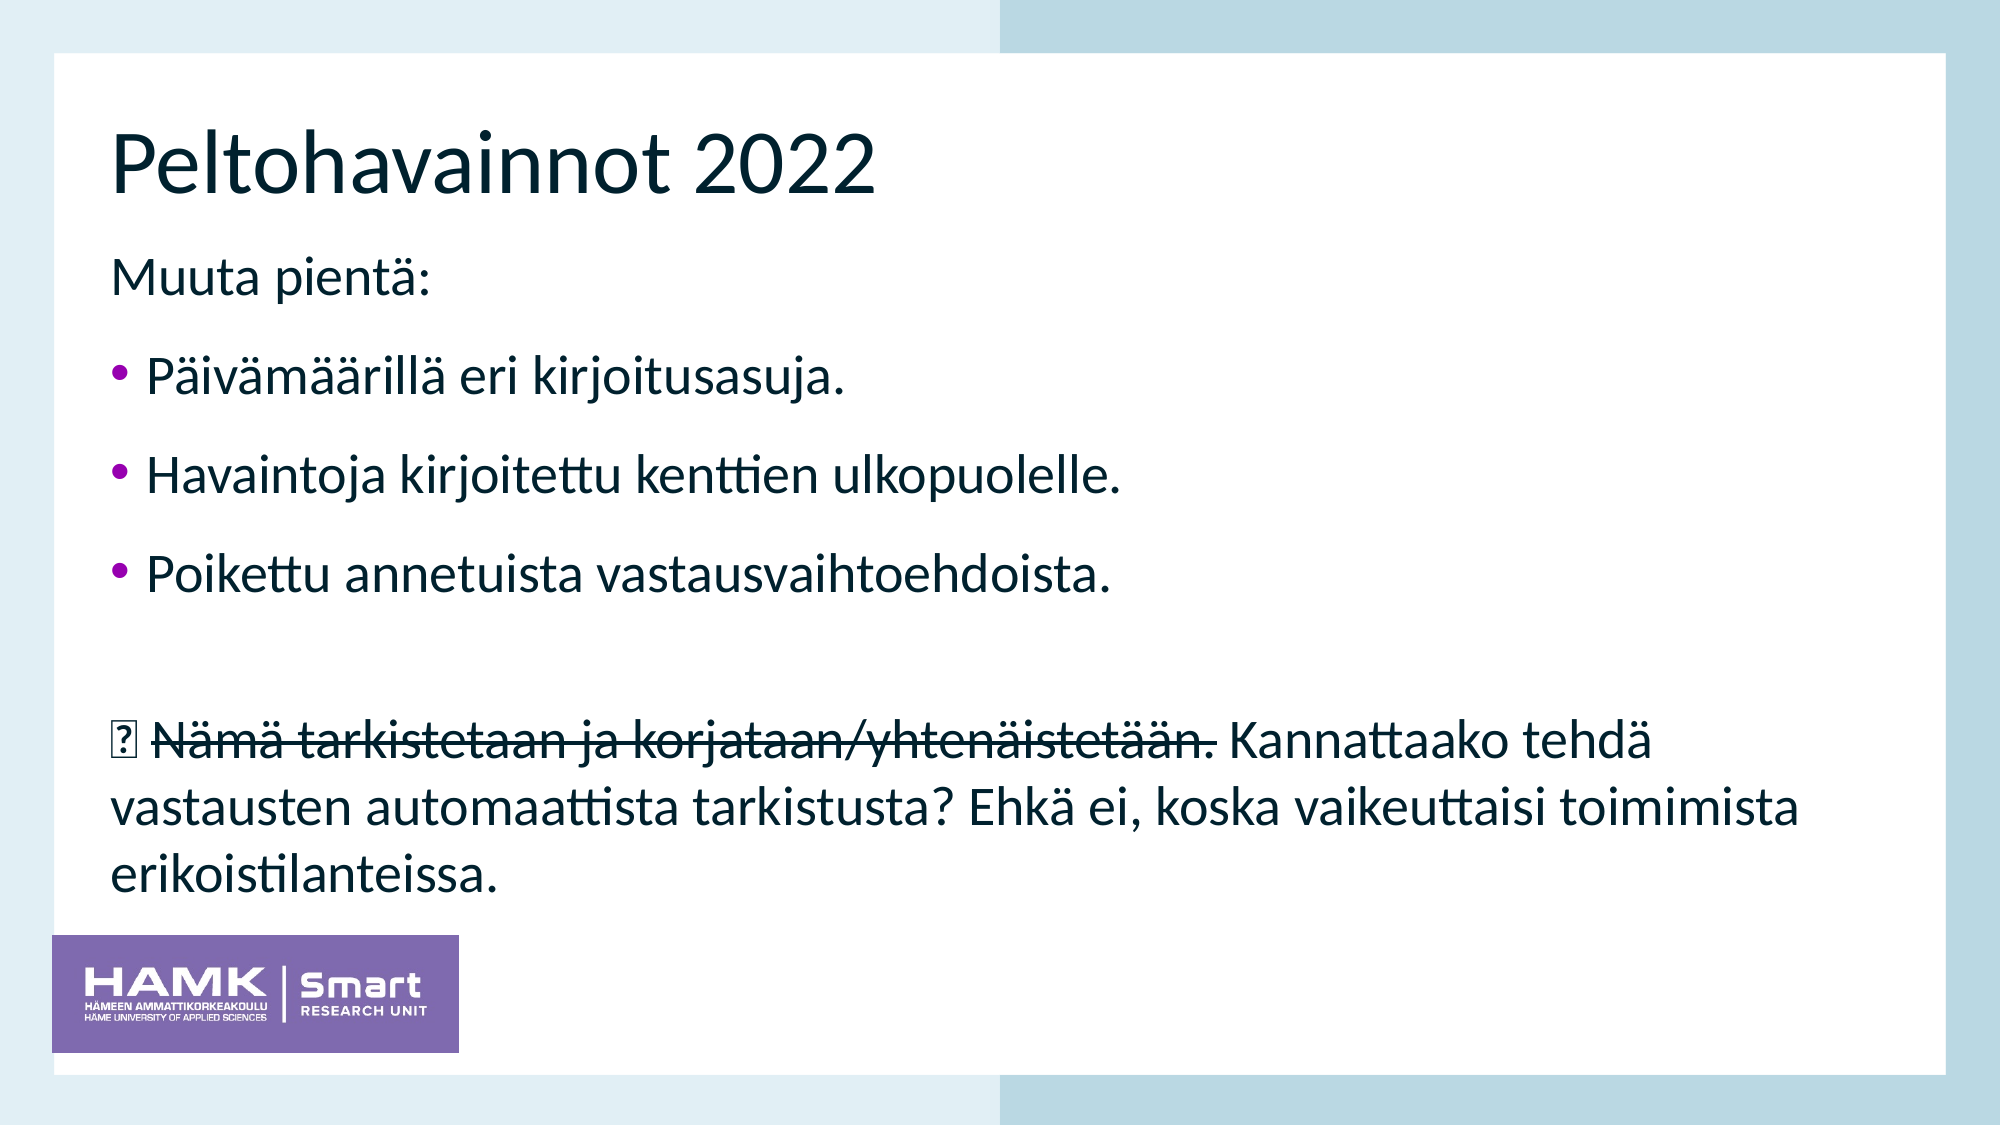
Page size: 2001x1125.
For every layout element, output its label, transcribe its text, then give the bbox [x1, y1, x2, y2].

list Muuta pientä: Päivämäärillä eri kirjoitusasuja. Havaintoja kirjoitettu kenttien ulkopuolelle. Poikettu annetuista vastausvaihtoehdoista. 💡 Nämä tarkistetaan ja korjataan/yhtenäistetään. Kannattaako tehdä vastausten automaattista tarkistusta? Ehkä ei, koska vaikeuttaisi toimimista erikoistilanteissa. [95, 232, 1904, 914]
title Peltohavainnot 2022 [95, 74, 937, 222]
picture [0, 0, 2000, 1125]
